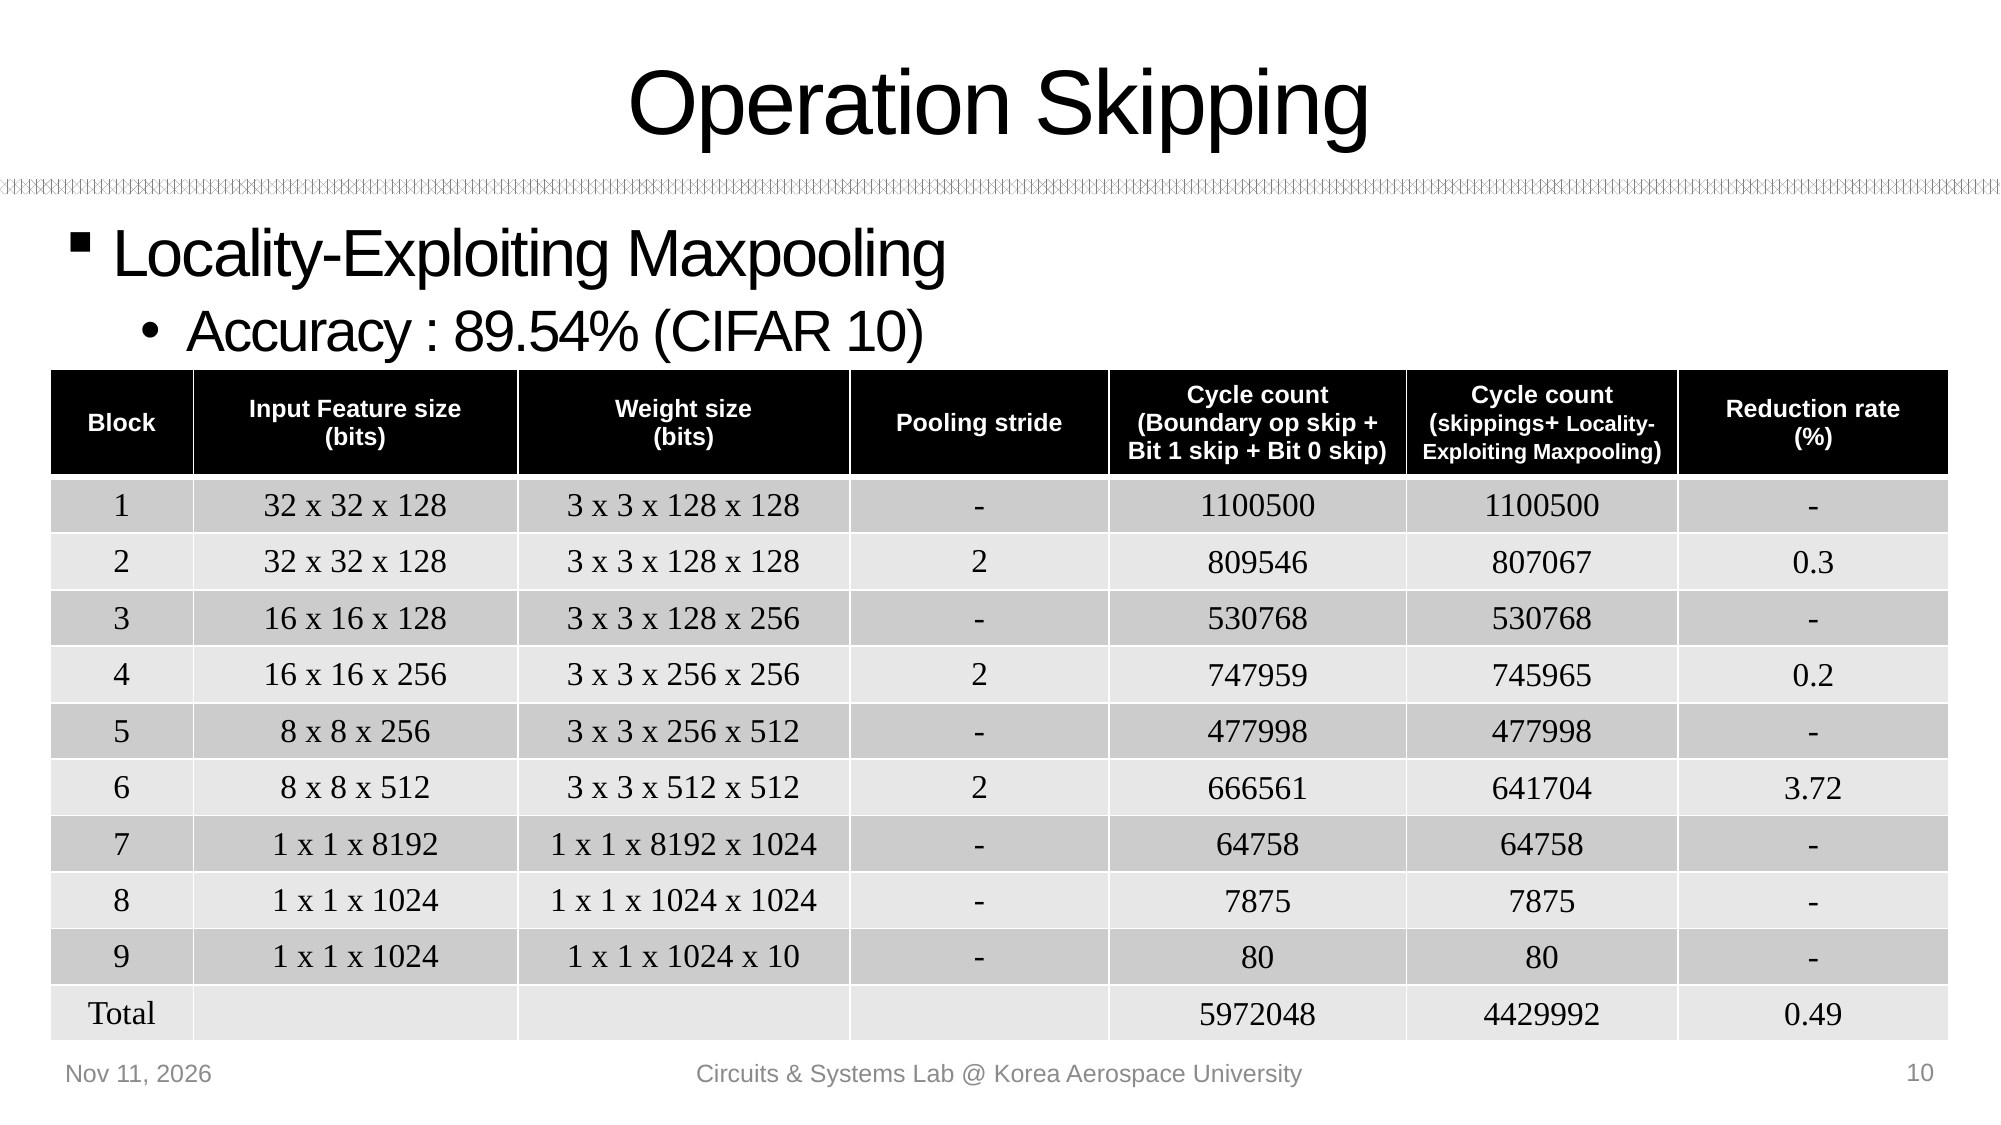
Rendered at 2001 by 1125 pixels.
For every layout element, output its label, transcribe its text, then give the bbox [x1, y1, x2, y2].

table_cell 745965 [1407, 647, 1677, 702]
table_cell 4429992 [1407, 986, 1677, 1040]
table_cell 1 x 1 x 1024 x 10 [519, 929, 849, 984]
table_cell 4 [51, 647, 193, 702]
table_cell 8 x 8 x 256 [194, 704, 517, 758]
slide_number 22-Jul-21 [50, 1042, 500, 1103]
table_cell - [851, 929, 1108, 984]
table_cell 1100500 [1110, 480, 1406, 532]
table_cell 5 [51, 704, 193, 758]
table_cell 7875 [1407, 873, 1677, 928]
table_cell 3.72 [1679, 760, 1948, 815]
table_cell - [1679, 816, 1948, 871]
table_cell 3 x 3 x 128 x 128 [519, 534, 849, 589]
table_cell 80 [1110, 929, 1406, 984]
table_cell 5972048 [1110, 986, 1406, 1040]
table_header Input Feature size (bits) [194, 370, 517, 474]
table_cell - [1679, 480, 1948, 532]
table_header Cycle count (Boundary op skip + Bit 1 skip + Bit 0 skip) [1110, 370, 1406, 474]
table_cell - [1679, 704, 1948, 758]
table_cell 3 x 3 x 512 x 512 [519, 760, 849, 815]
table_header Block [51, 370, 193, 474]
table_cell - [851, 591, 1108, 645]
table_cell 64758 [1110, 816, 1406, 871]
table_cell 32 x 32 x 128 [194, 480, 517, 532]
table_cell [851, 986, 1108, 1040]
table_cell 0.49 [1679, 986, 1948, 1040]
table_cell 8 x 8 x 512 [194, 760, 517, 815]
table_cell 6 [51, 760, 193, 815]
table_cell - [851, 480, 1108, 532]
table_cell 477998 [1407, 704, 1677, 758]
table_cell 1100500 [1407, 480, 1677, 532]
table_cell 0.3 [1679, 534, 1948, 589]
table_cell 7875 [1110, 873, 1406, 928]
footer Circuits & Systems Lab @ Korea Aerospace University [662, 1042, 1338, 1103]
title Operation Skipping [50, 32, 1950, 163]
table_cell [519, 986, 849, 1040]
table_cell 64758 [1407, 816, 1677, 871]
list Locality-Exploiting Maxpooling Accuracy : 89.54% (CIFAR 10) [50, 211, 1950, 368]
table_cell 16 x 16 x 128 [194, 591, 517, 645]
table_cell 1 x 1 x 1024 [194, 929, 517, 984]
table_cell - [851, 704, 1108, 758]
slide_number 10 [1493, 1042, 1950, 1102]
table_cell - [1679, 591, 1948, 645]
table_cell 2 [851, 760, 1108, 815]
table_cell 32 x 32 x 128 [194, 534, 517, 589]
table_cell 80 [1407, 929, 1677, 984]
table_cell 530768 [1110, 591, 1406, 645]
table_cell 1 x 1 x 1024 [194, 873, 517, 928]
table_cell 3 [51, 591, 193, 645]
table_cell Total [51, 986, 193, 1040]
table_cell 2 [51, 534, 193, 589]
table_cell 3 x 3 x 128 x 128 [519, 480, 849, 532]
table_cell 3 x 3 x 256 x 256 [519, 647, 849, 702]
table_cell 1 x 1 x 8192 x 1024 [519, 816, 849, 871]
table_header Cycle count (skippings+ Locality-Exploiting Maxpooling) [1407, 370, 1677, 474]
table_cell - [1679, 929, 1948, 984]
table_cell 530768 [1407, 591, 1677, 645]
table_cell 1 x 1 x 8192 [194, 816, 517, 871]
table_cell 3 x 3 x 128 x 256 [519, 591, 849, 645]
table_cell 0.2 [1679, 647, 1948, 702]
table_cell 8 [51, 873, 193, 928]
table_cell - [1679, 873, 1948, 928]
table_cell 666561 [1110, 760, 1406, 815]
table_header Weight size (bits) [519, 370, 849, 474]
table_cell 16 x 16 x 256 [194, 647, 517, 702]
table_cell 7 [51, 816, 193, 871]
table_header Pooling stride [851, 370, 1108, 474]
table_cell 809546 [1110, 534, 1406, 589]
table_cell - [851, 873, 1108, 928]
table_cell 9 [51, 929, 193, 984]
table_cell - [851, 816, 1108, 871]
table_cell 747959 [1110, 647, 1406, 702]
table_cell 477998 [1110, 704, 1406, 758]
table_cell 3 x 3 x 256 x 512 [519, 704, 849, 758]
table_cell 807067 [1407, 534, 1677, 589]
table_cell 641704 [1407, 760, 1677, 815]
table_cell 1 [51, 480, 193, 532]
table_cell 2 [851, 534, 1108, 589]
table_header Reduction rate (%) [1679, 370, 1948, 474]
table_cell [194, 986, 517, 1040]
table_cell 2 [851, 647, 1108, 702]
table_cell 1 x 1 x 1024 x 1024 [519, 873, 849, 928]
